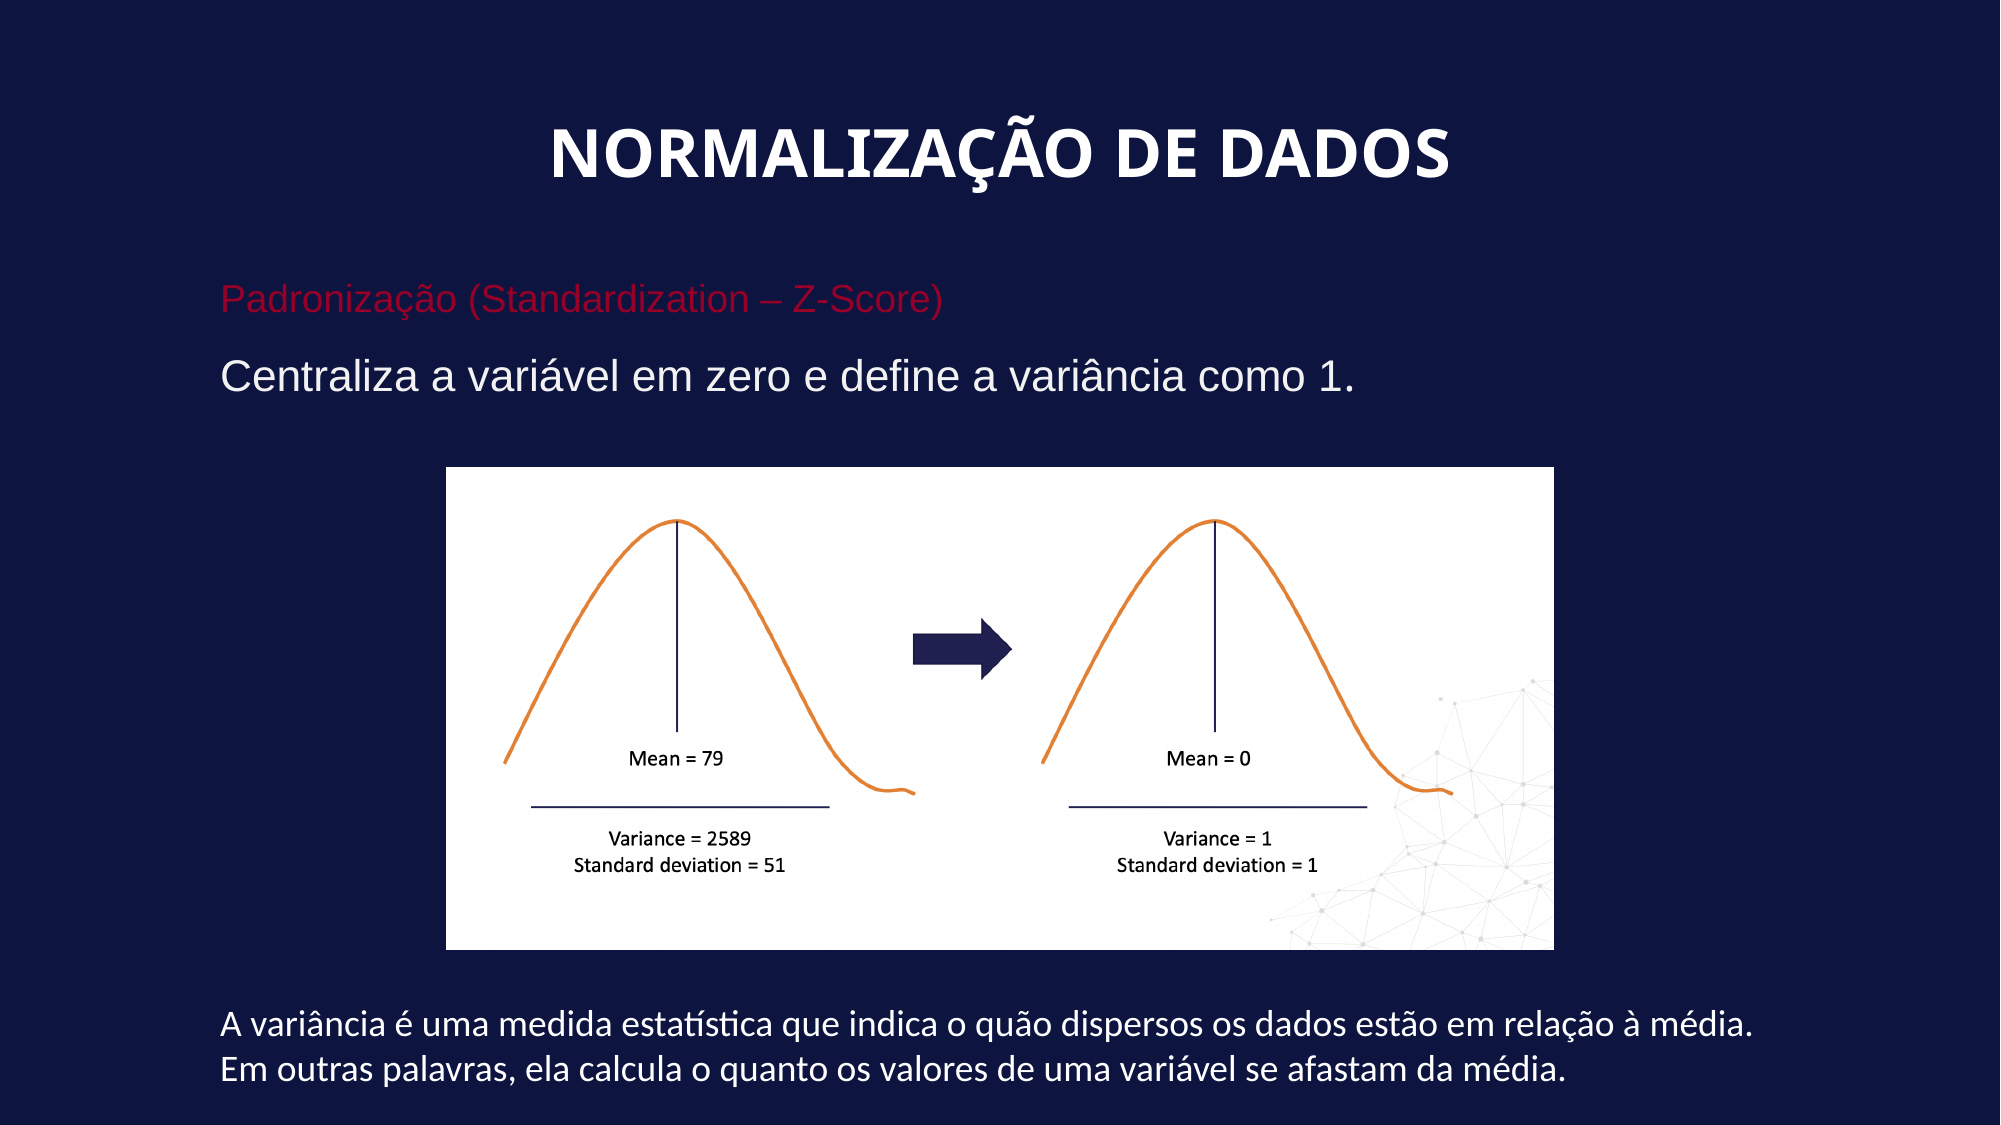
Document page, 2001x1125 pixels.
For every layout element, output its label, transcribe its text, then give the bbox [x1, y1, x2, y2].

text_box A variância é uma medida estatística que indica o quão dispersos os dados estão em relação à média. Em outras palavras, ela calcula o quanto os valores de uma variável se afastam da média. [205, 991, 1967, 1097]
text_box Padronização (Standardization – Z-Score) Centraliza a variável em zero e define a variância como 1. [205, 239, 1795, 408]
text_box NORMALIZAÇÃO DE DADOS [421, 112, 1579, 196]
picture [446, 467, 1554, 950]
